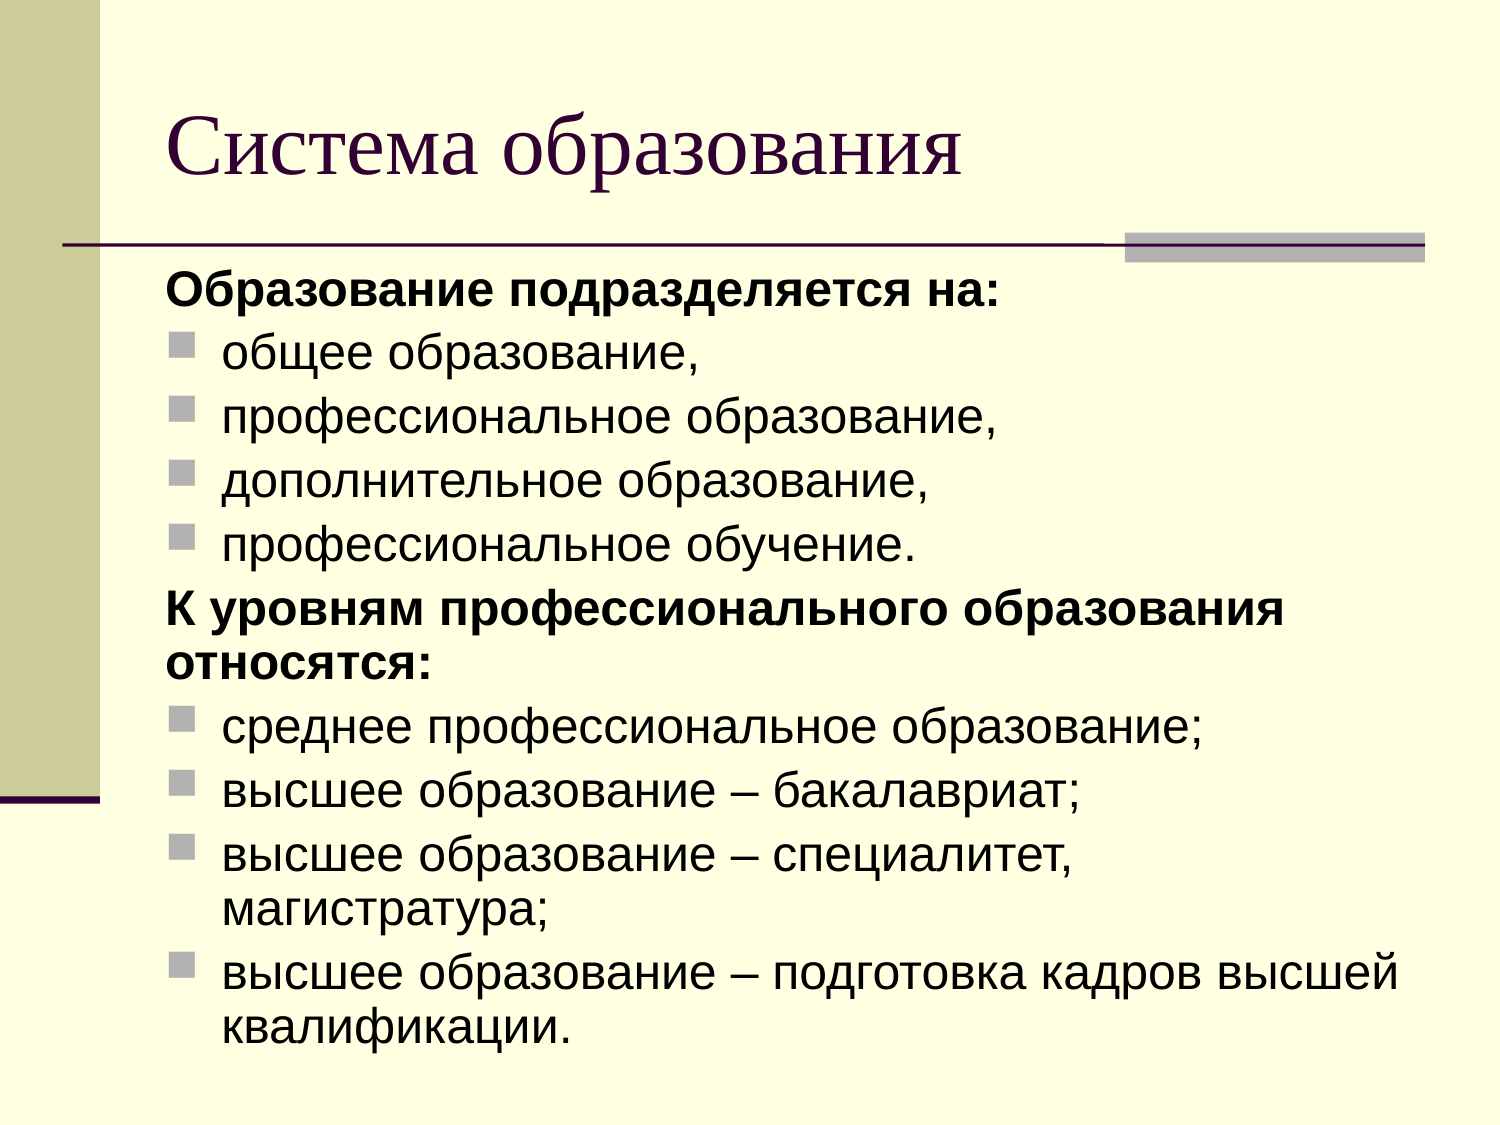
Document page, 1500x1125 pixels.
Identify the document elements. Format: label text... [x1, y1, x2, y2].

title Система образования [149, 45, 1426, 234]
list Образование подразделяется на: общее образование, профессиональное образование, дополнительное образование, профессиональное обучение. К уровням профессионального образования относятся: среднее профессиональное образование; высшее образование – бакалавриат; высшее образование – специалитет, магистратура; высшее образование – подготовка кадров высшей квалификации. [149, 255, 1426, 1059]
